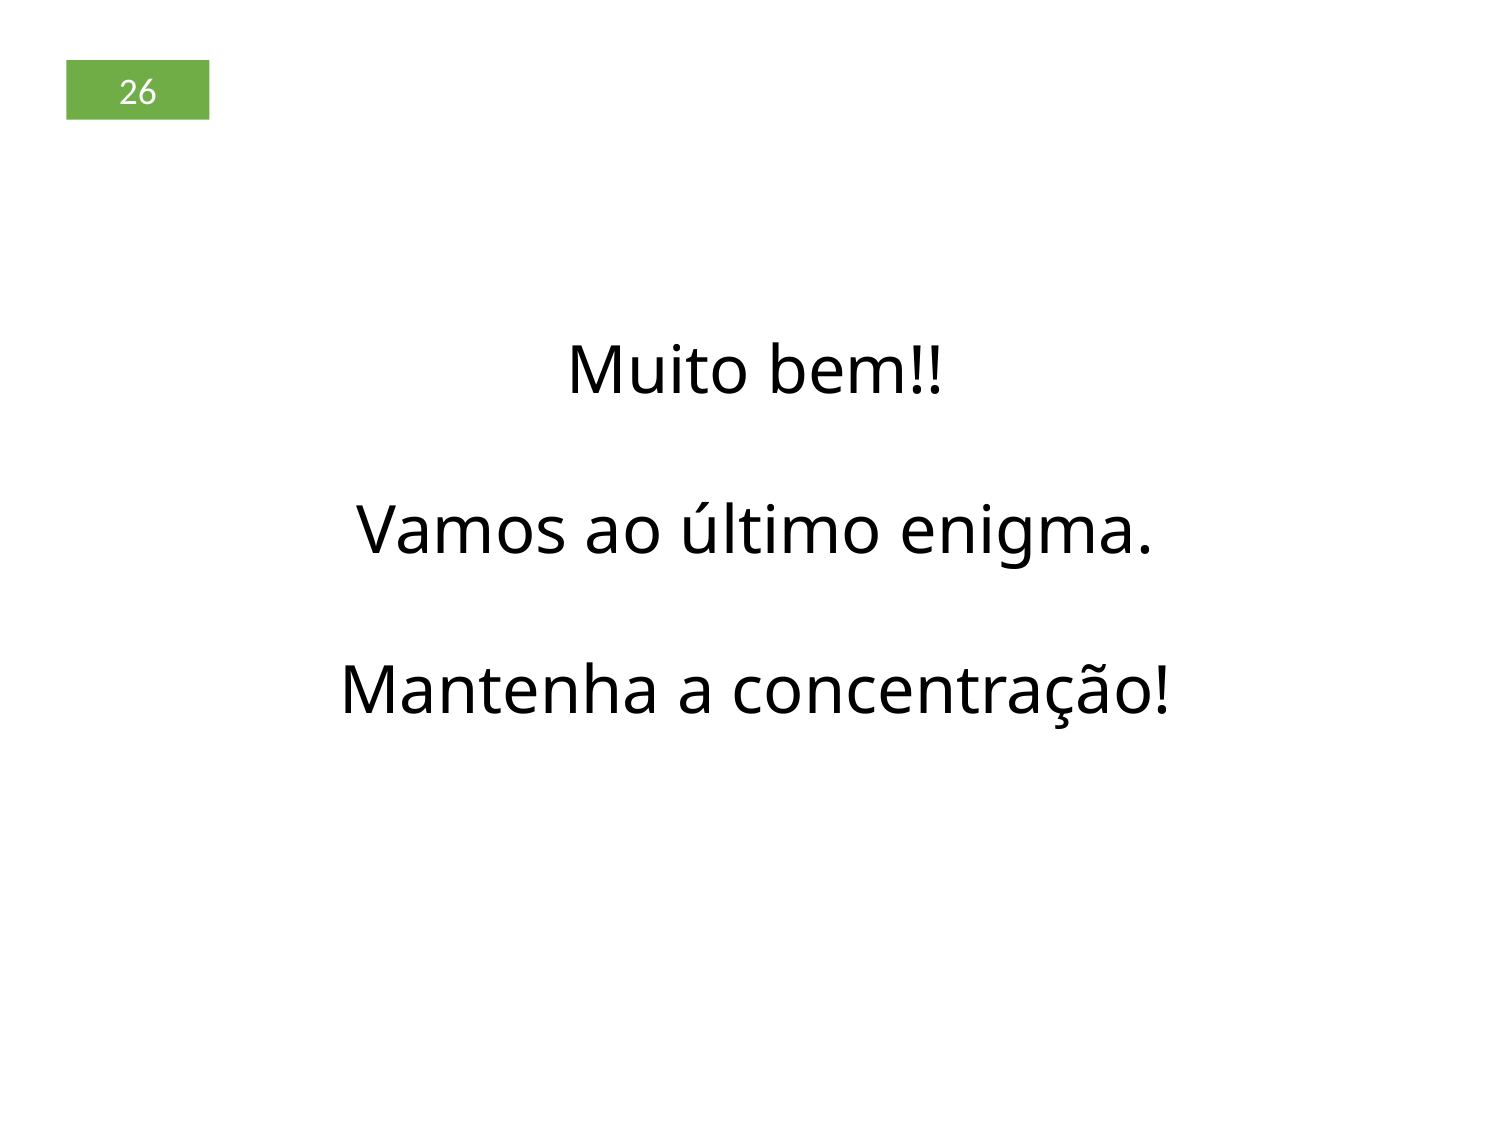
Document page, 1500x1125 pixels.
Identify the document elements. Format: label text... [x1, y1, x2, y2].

text_box Muito bem!! Vamos ao último enigma. Mantenha a concentração! [278, 319, 1234, 735]
text_box 26 [66, 60, 210, 120]
